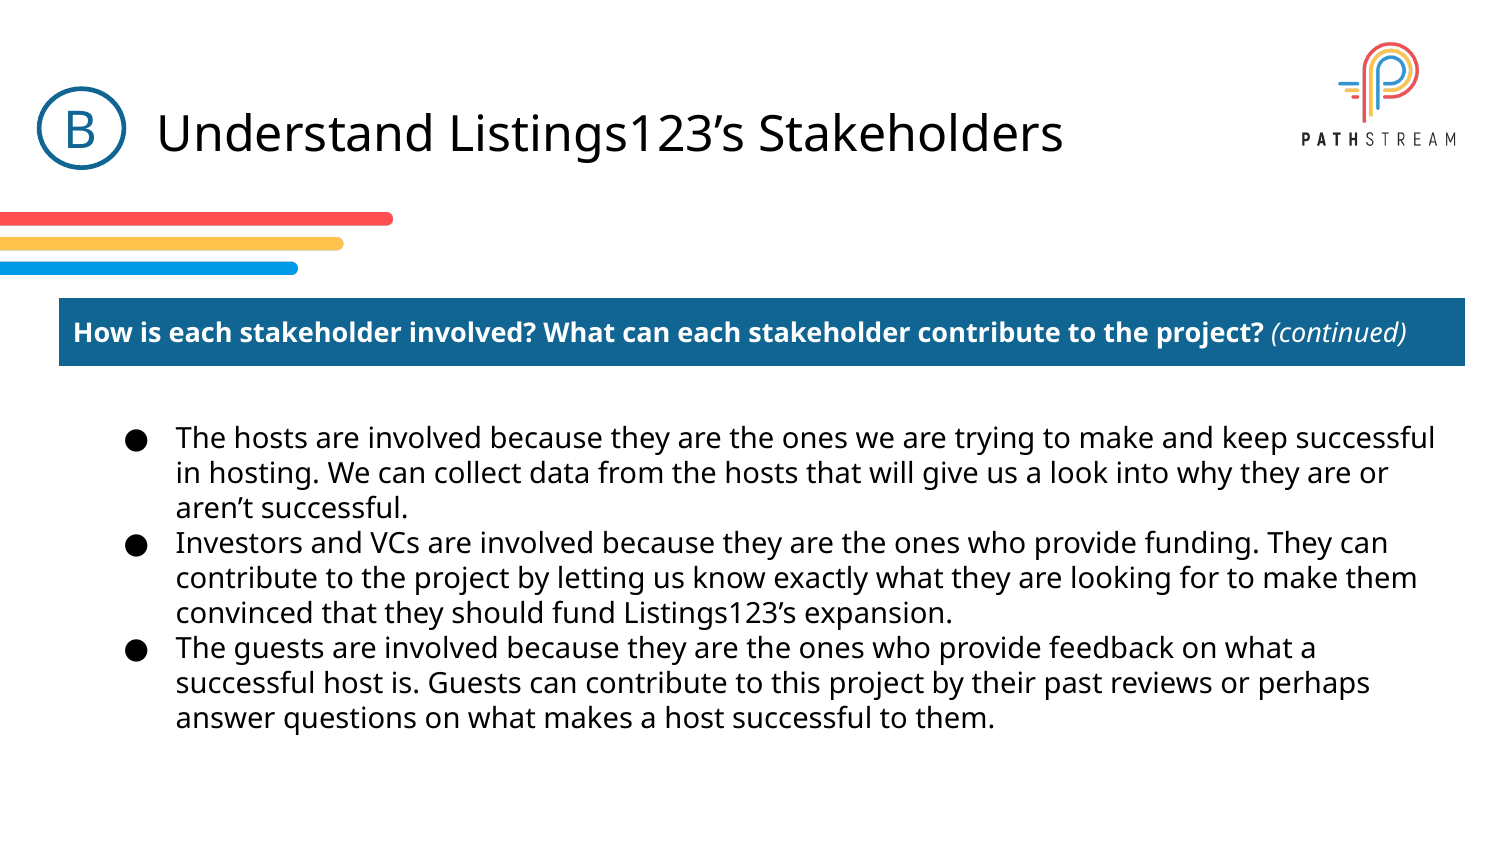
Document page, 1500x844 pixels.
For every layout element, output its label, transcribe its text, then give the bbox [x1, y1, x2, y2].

title Understand Listings123’s Stakeholders [141, 86, 1186, 194]
text_box The hosts are involved because they are the ones we are trying to make and keep successful in hosting. We can collect data from the hosts that will give us a look into why they are or aren’t successful. Investors and VCs are involved because they are the ones who provide funding. They can contribute to the project by letting us know exactly what they are looking for to make them convinced that they should fund Listings123’s expansion. The guests are involved because they are the ones who provide feedback on what a successful host is. Guests can contribute to this project by their past reviews or perhaps answer questions on what makes a host successful to them. [85, 404, 1479, 750]
text_box [39, 103, 48, 153]
text_box B [48, 87, 128, 169]
picture [1191, 0, 1500, 205]
picture [0, 212, 393, 275]
text_box How is each stakeholder involved? What can each stakeholder contribute to the project? (continued) [57, 297, 1466, 367]
